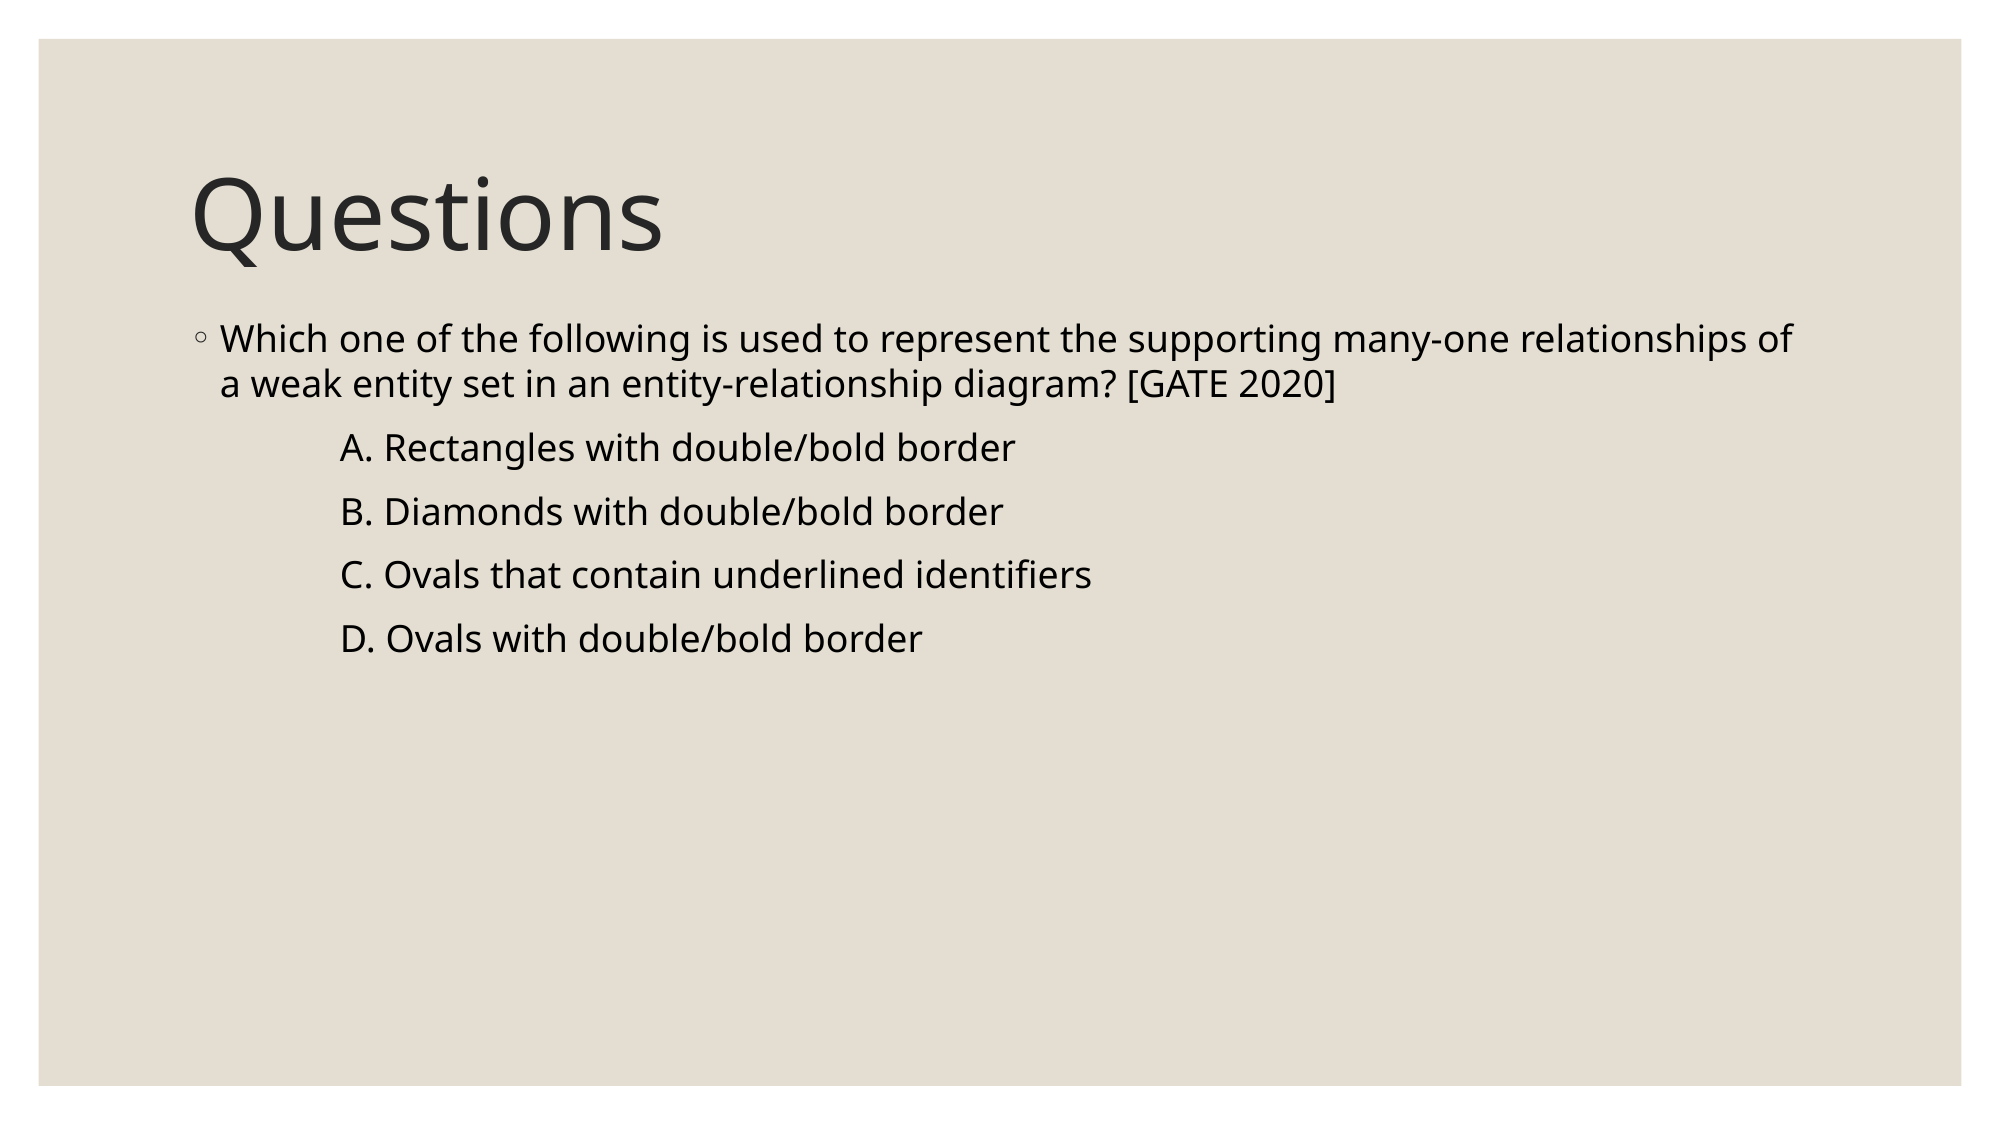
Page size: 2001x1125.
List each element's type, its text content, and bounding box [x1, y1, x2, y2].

title Questions [174, 105, 1825, 307]
list Which one of the following is used to represent the supporting many-one relationships of a weak entity set in an entity-relationship diagram? [GATE 2020] A. Rectangles with double/bold border B. Diamonds with double/bold border C. Ovals that contain underlined identifiers D. Ovals with double/bold border [174, 307, 1825, 1060]
